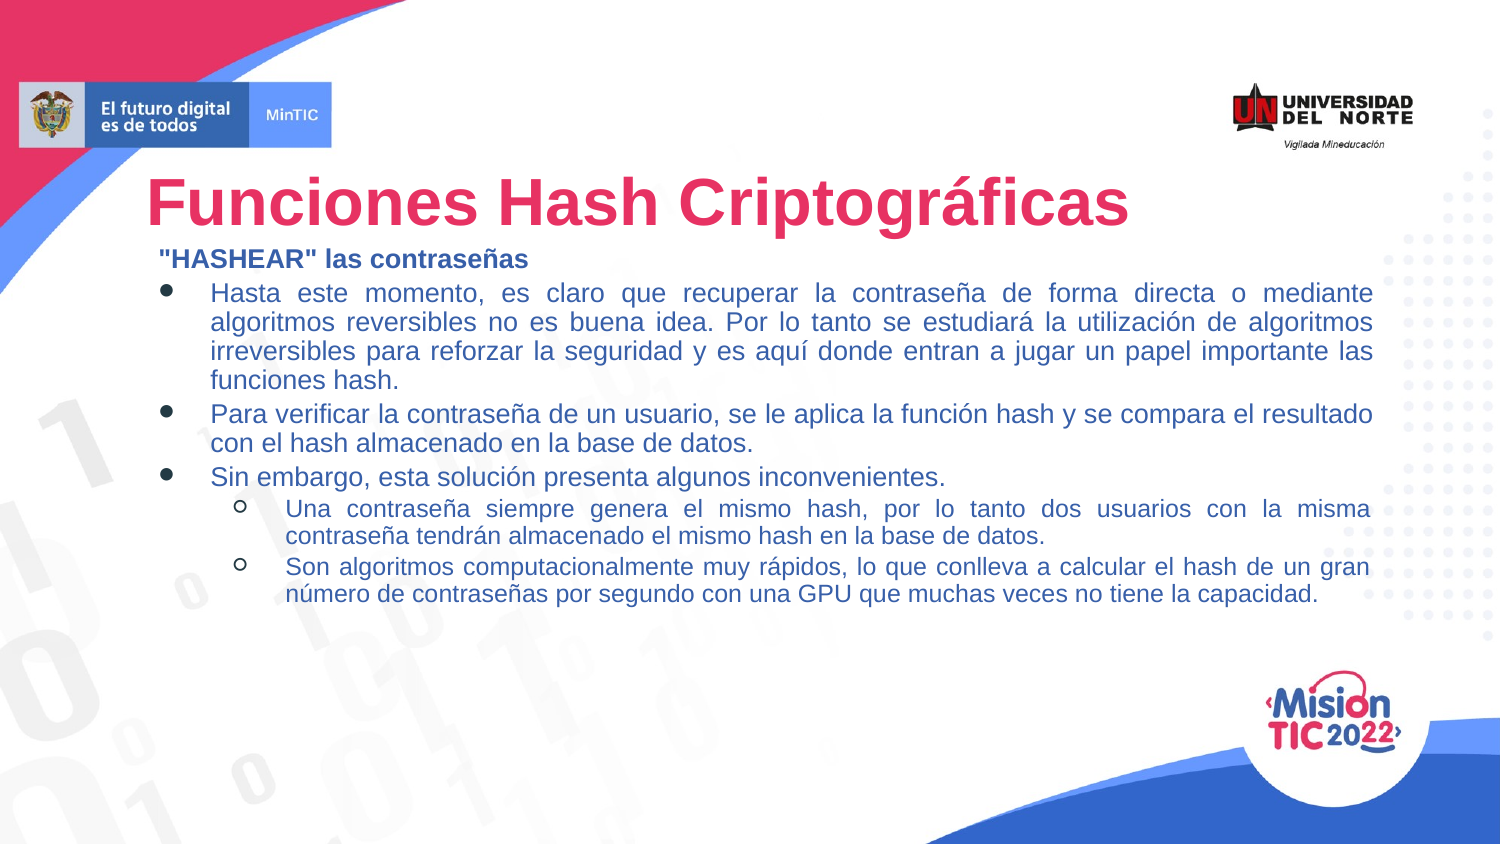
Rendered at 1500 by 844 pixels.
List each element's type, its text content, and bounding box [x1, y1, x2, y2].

text_box "HASHEAR" las contraseñas Hasta este momento, es claro que recuperar la contraseña de forma directa o mediante algoritmos reversibles no es buena idea. Por lo tanto se estudiará la utilización de algoritmos irreversibles para reforzar la seguridad y es aquí donde entran a jugar un papel importante las funciones hash. Para verificar la contraseña de un usuario, se le aplica la función hash y se compara el resultado con el hash almacenado en la base de datos. Sin embargo, esta solución presenta algunos inconvenientes. Una contraseña siempre genera el mismo hash, por lo tanto dos usuarios con la misma contraseña tendrán almacenado el mismo hash en la base de datos. Son algoritmos computacionalmente muy rápidos, lo que conlleva a calcular el hash de un gran número de contraseñas por segundo con una GPU que muchas veces no tiene la capacidad. [135, 239, 1373, 818]
picture [0, 0, 1500, 844]
text_box Funciones Hash Criptográficas [135, 102, 1373, 239]
